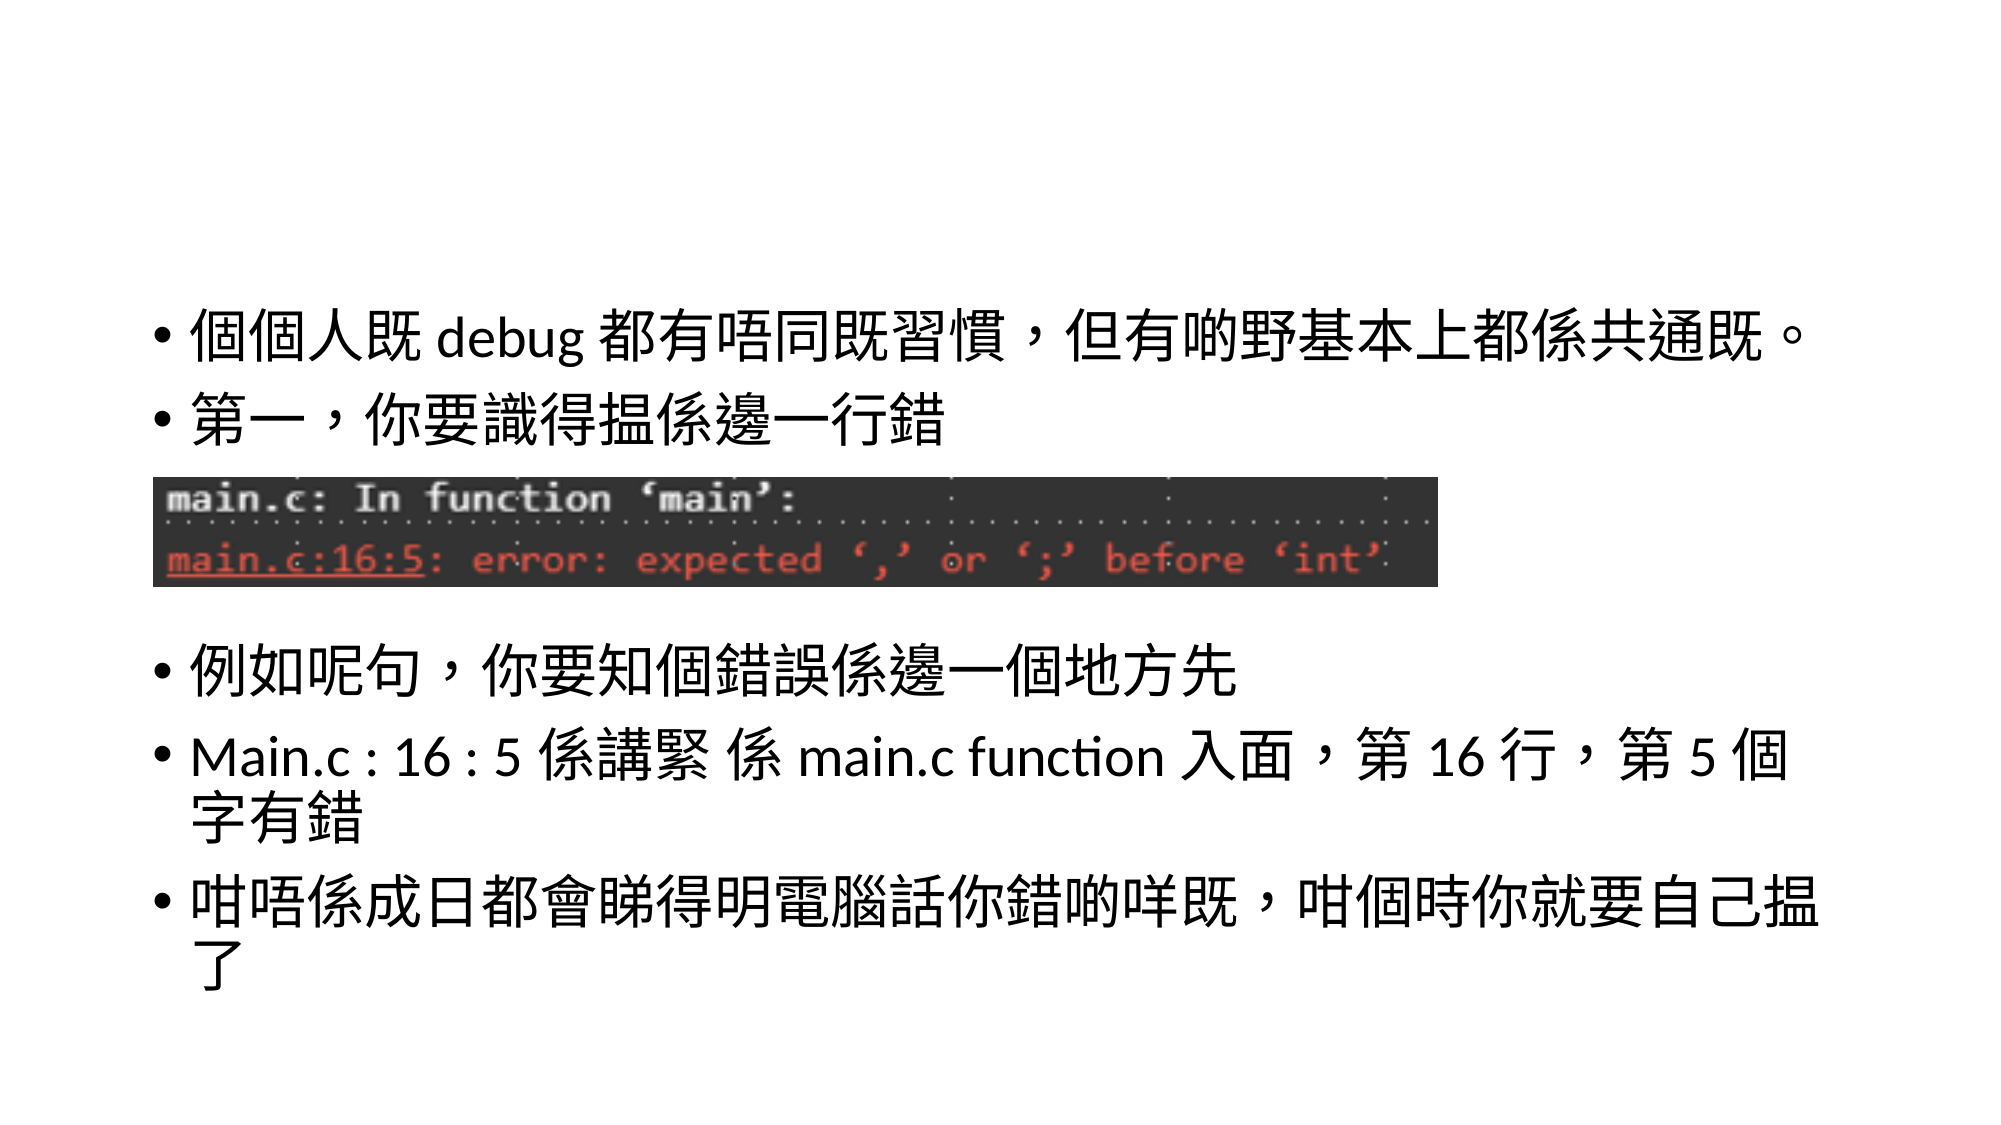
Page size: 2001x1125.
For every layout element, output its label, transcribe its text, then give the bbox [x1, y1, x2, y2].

picture [153, 477, 1438, 587]
list 個個人既debug都有唔同既習慣，但有啲野基本上都係共通既。 第一，你要識得揾係邊一行錯 例如呢句，你要知個錯誤係邊一個地方先 Main.c : 16 : 5係講緊 係main.c function入面，第16行，第5個字有錯 咁唔係成日都會睇得明電腦話你錯啲咩既，咁個時你就要自己揾了 [137, 299, 1863, 1014]
